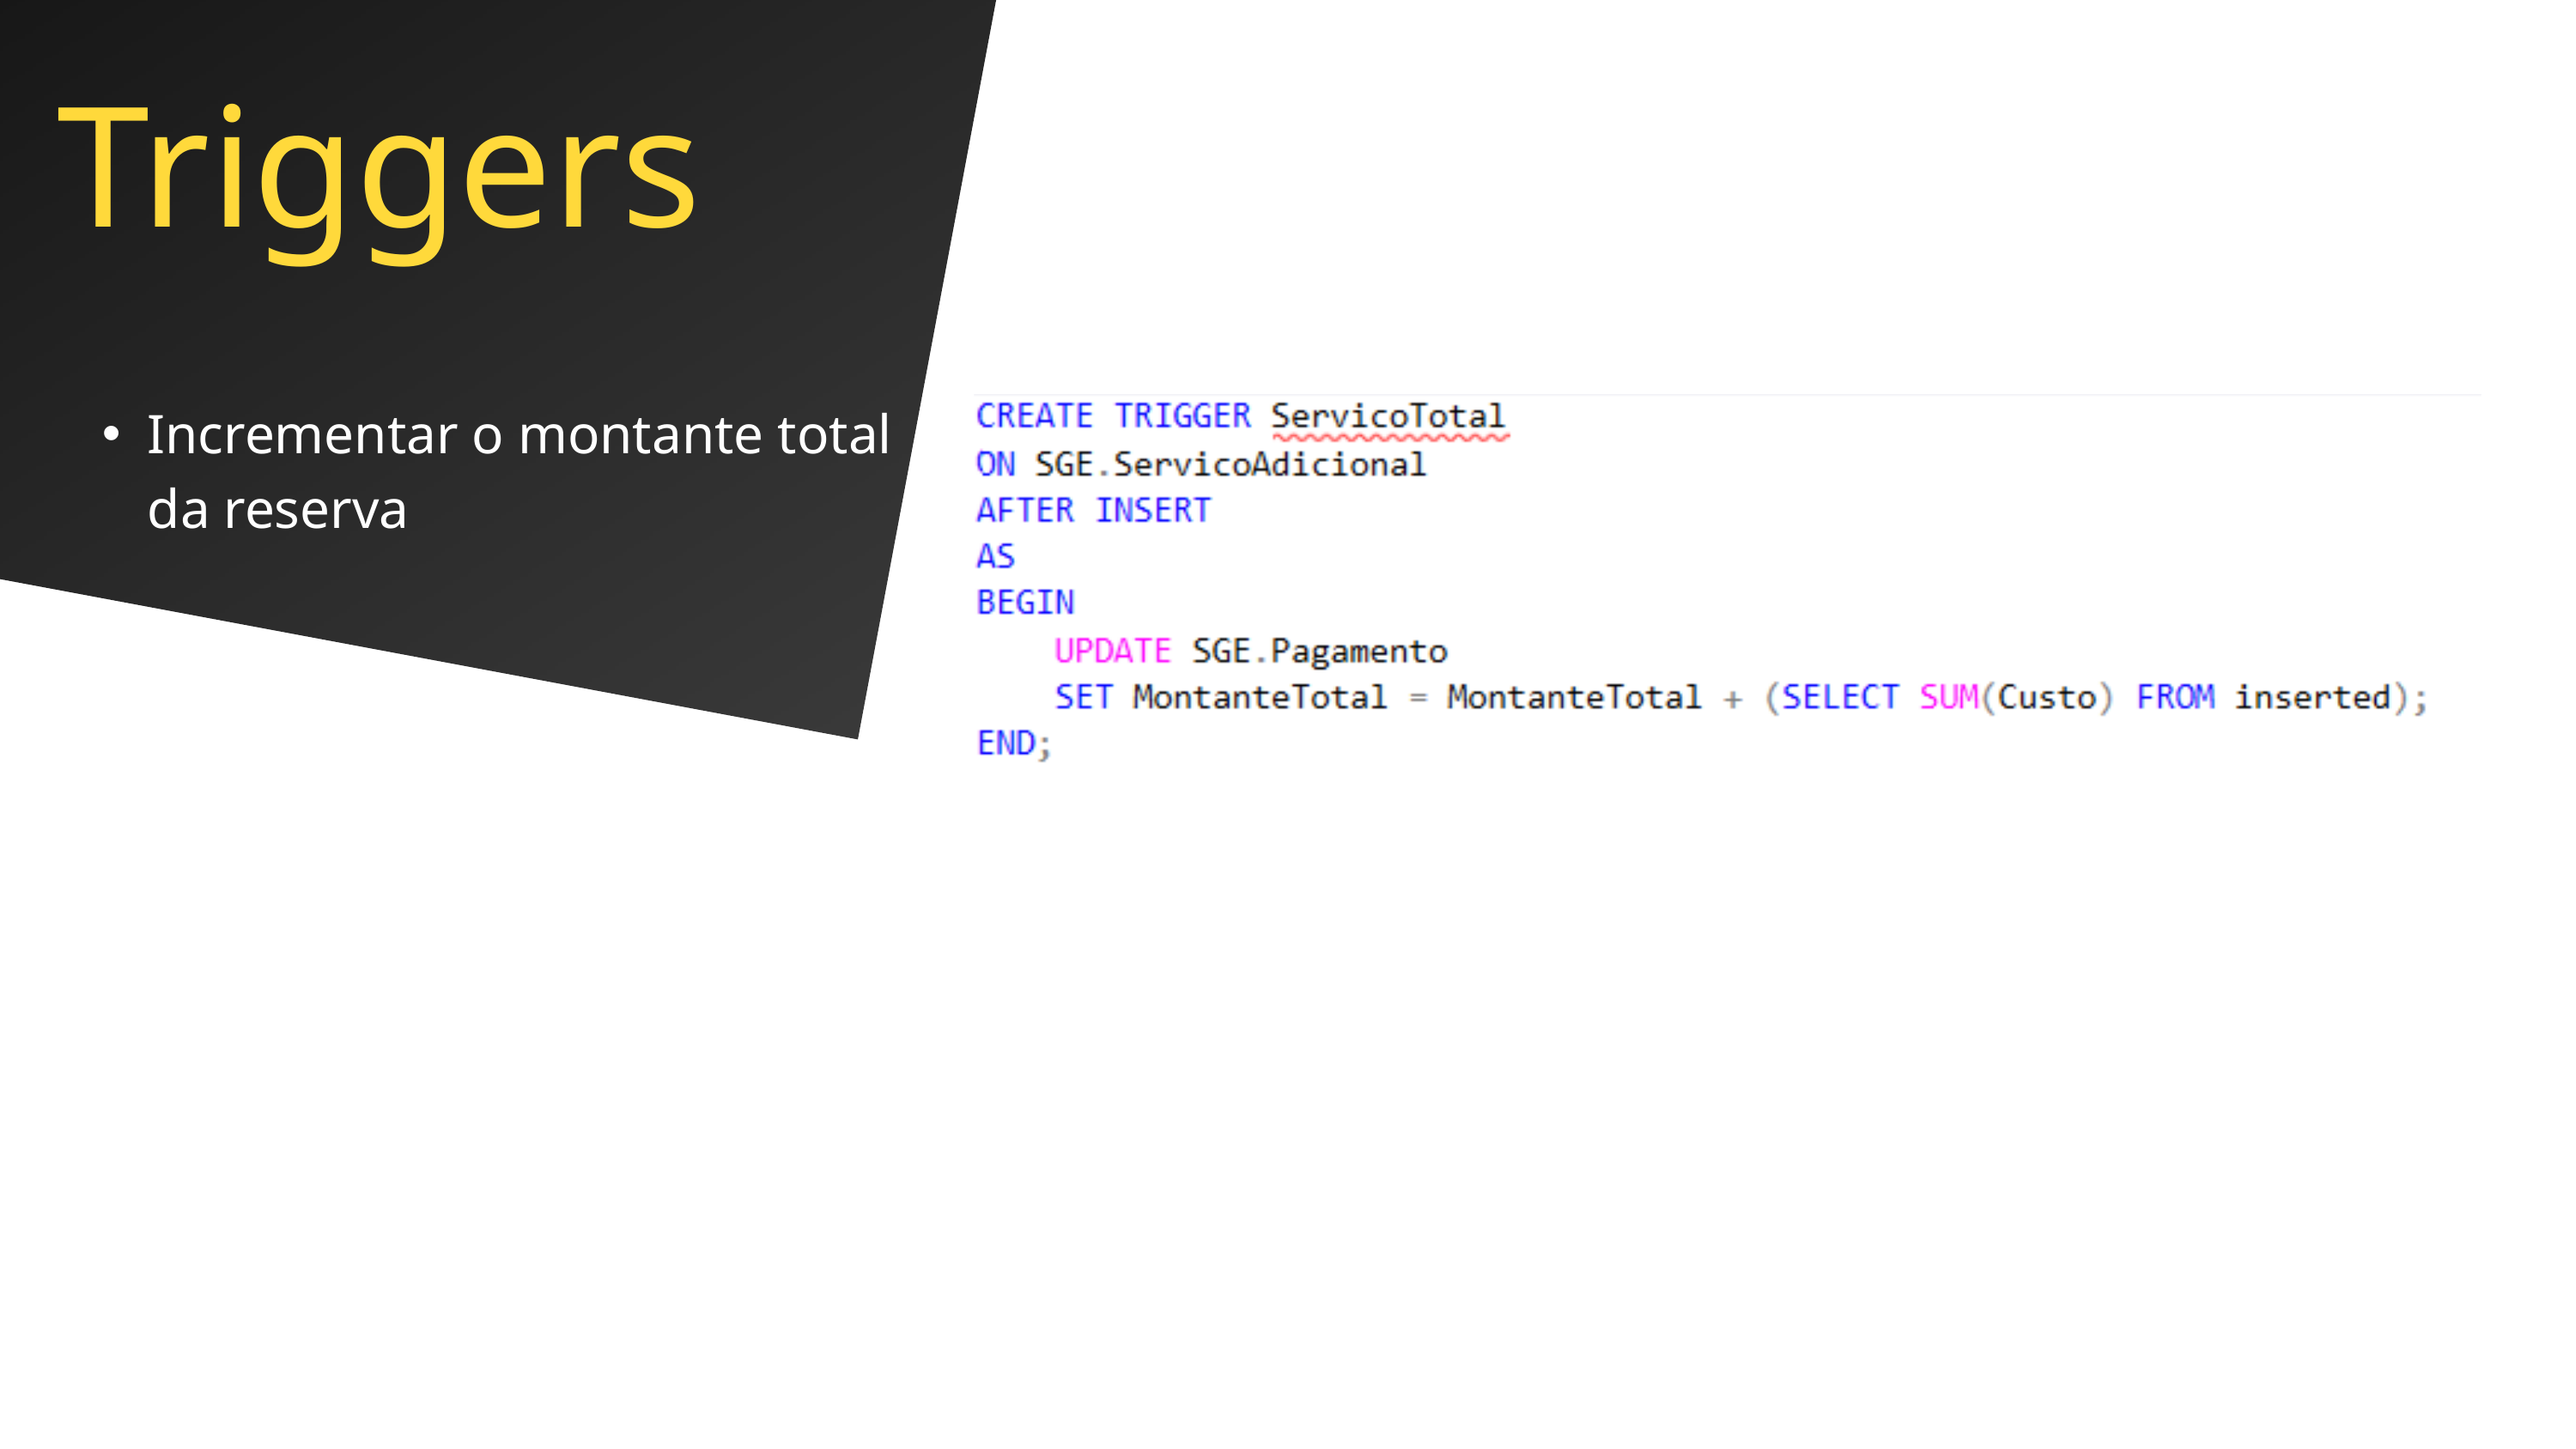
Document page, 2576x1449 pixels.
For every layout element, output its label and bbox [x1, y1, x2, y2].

text_box [57, 67, 918, 537]
text_box [974, 394, 2482, 794]
text_box [0, 0, 997, 740]
